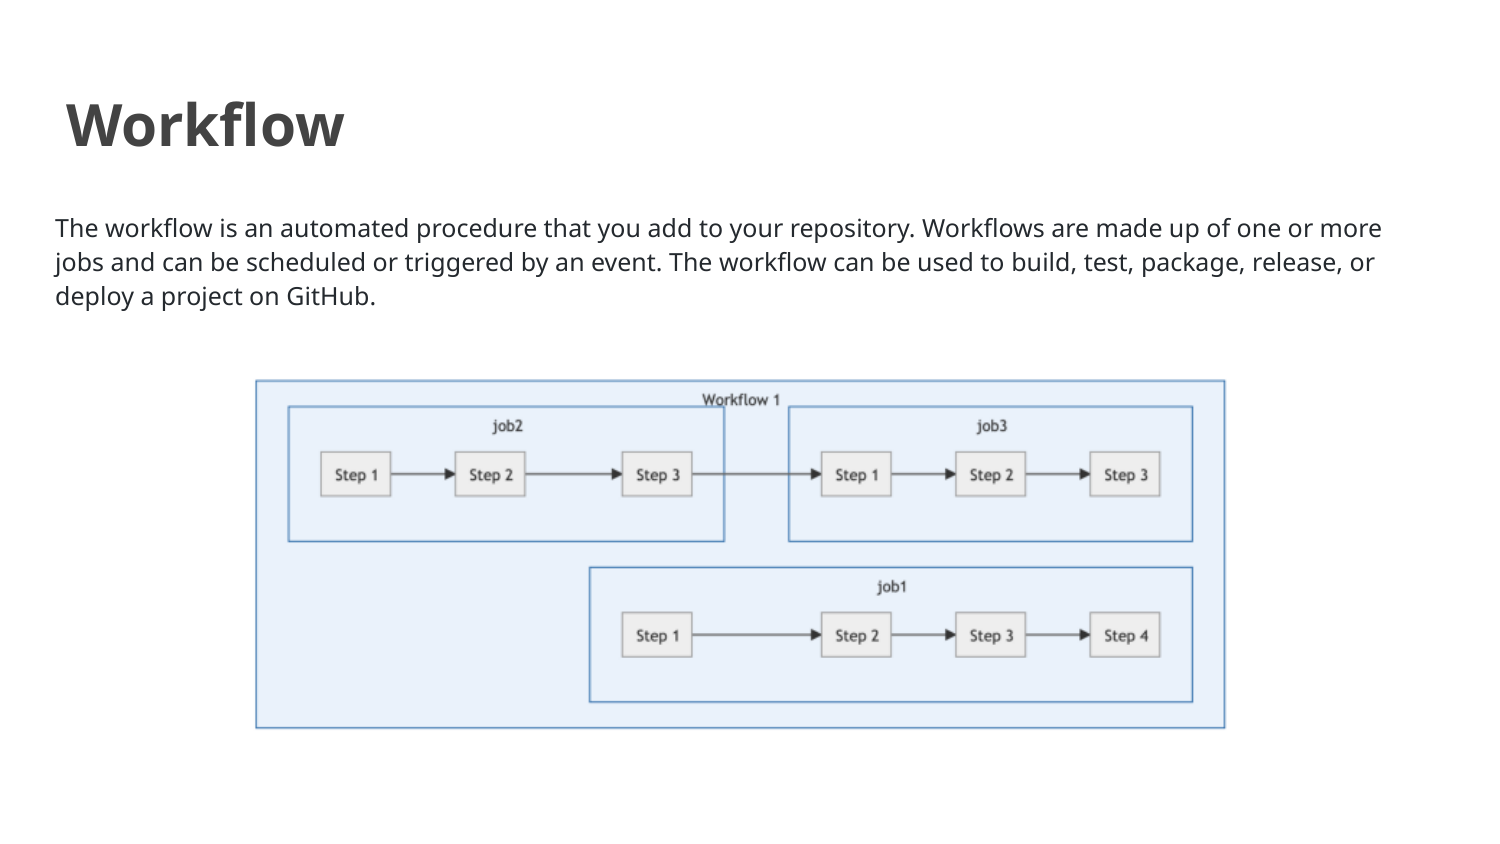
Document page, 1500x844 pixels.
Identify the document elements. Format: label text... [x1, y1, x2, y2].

list The workflow is an automated procedure that you add to your repository. Workflows are made up of one or more jobs and can be scheduled or triggered by an event. The workflow can be used to build, test, package, release, or deploy a project on GitHub. [40, 192, 1438, 753]
picture [233, 364, 1245, 747]
title Workflow [51, 72, 1449, 167]
